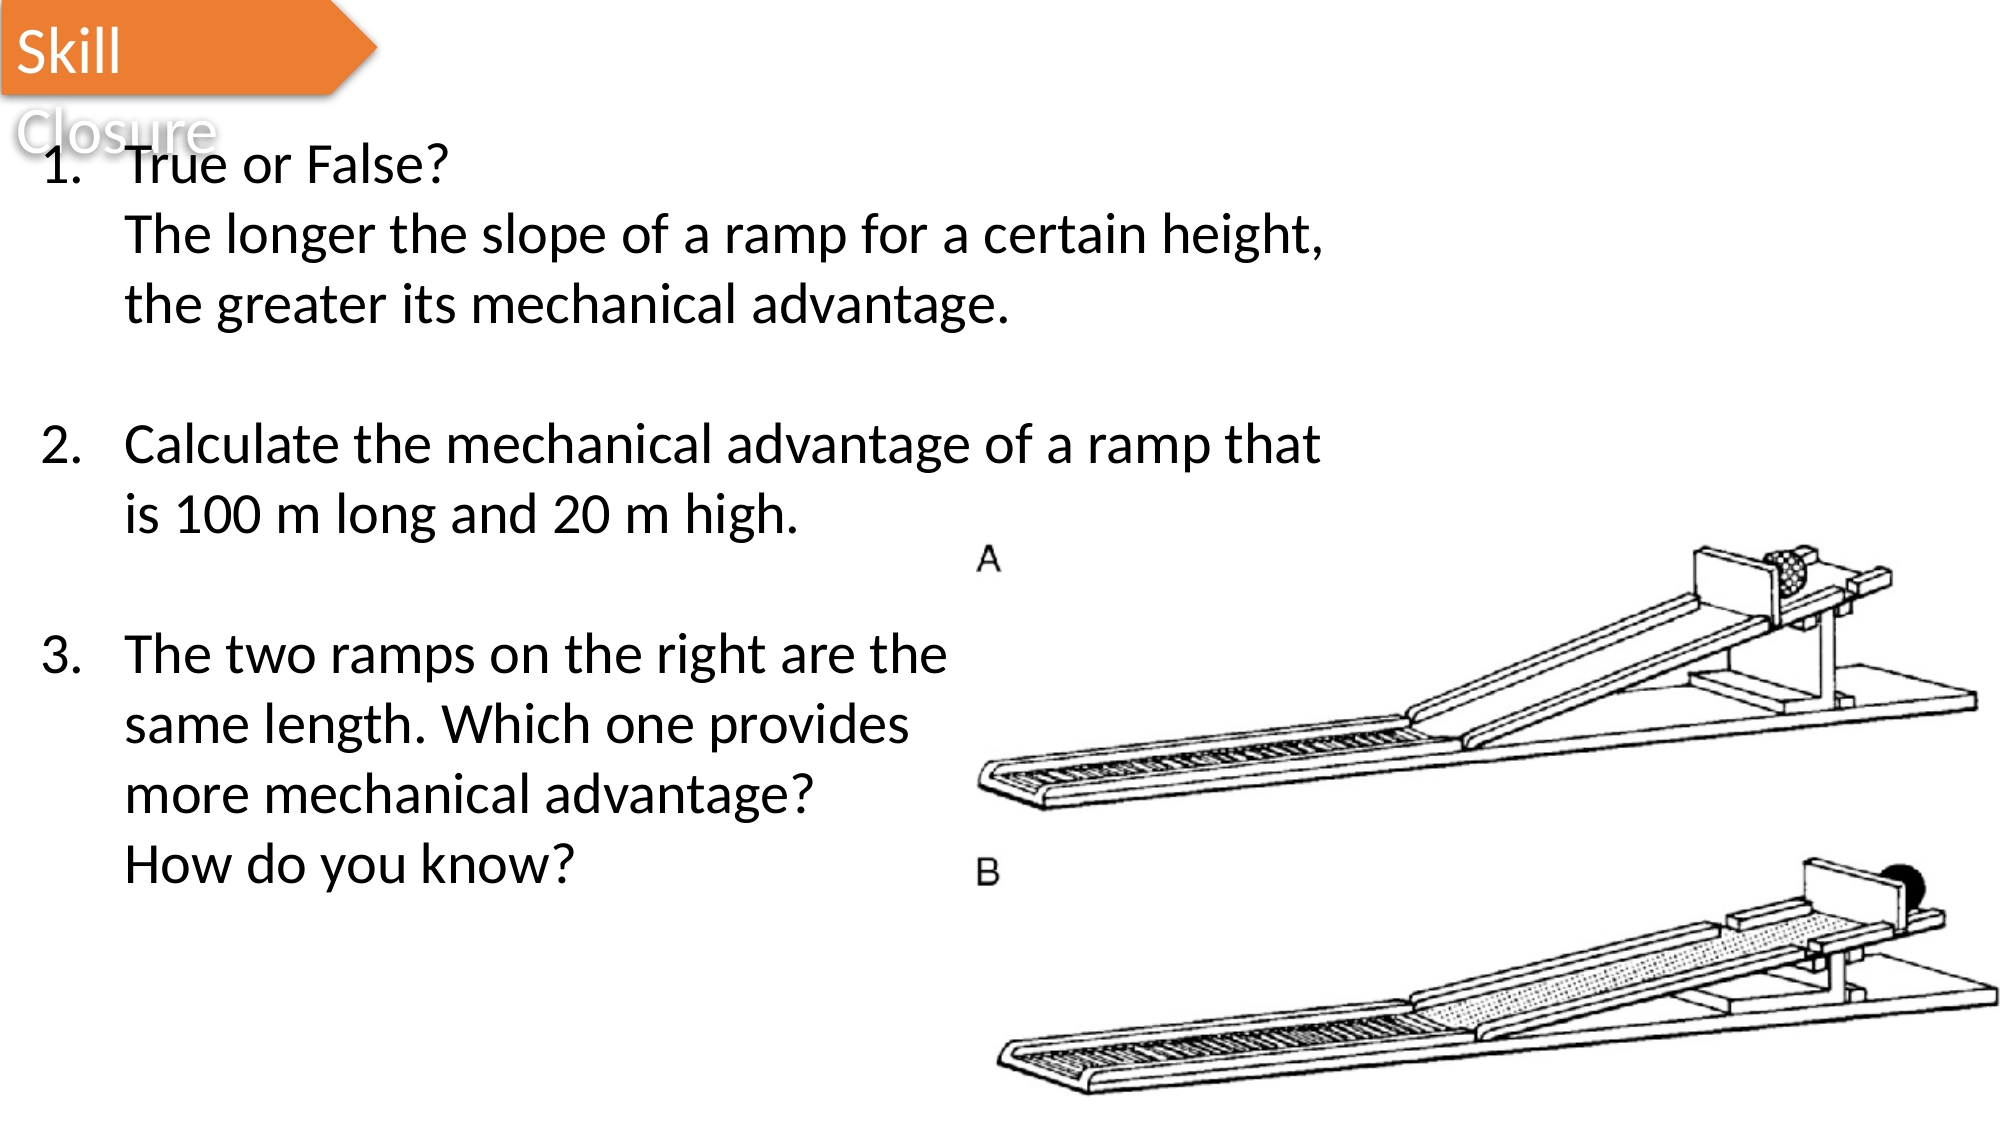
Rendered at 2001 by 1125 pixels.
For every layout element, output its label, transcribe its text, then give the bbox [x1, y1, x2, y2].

text_box Skill Closure [1, 0, 378, 95]
picture [975, 542, 2000, 1100]
text_box True or False? The longer the slope of a ramp for a certain height, the greater its mechanical advantage. Calculate the mechanical advantage of a ramp that is 100 m long and 20 m high. The two ramps on the right are the same length. Which one provides more mechanical advantage? How do you know? [25, 118, 1361, 903]
